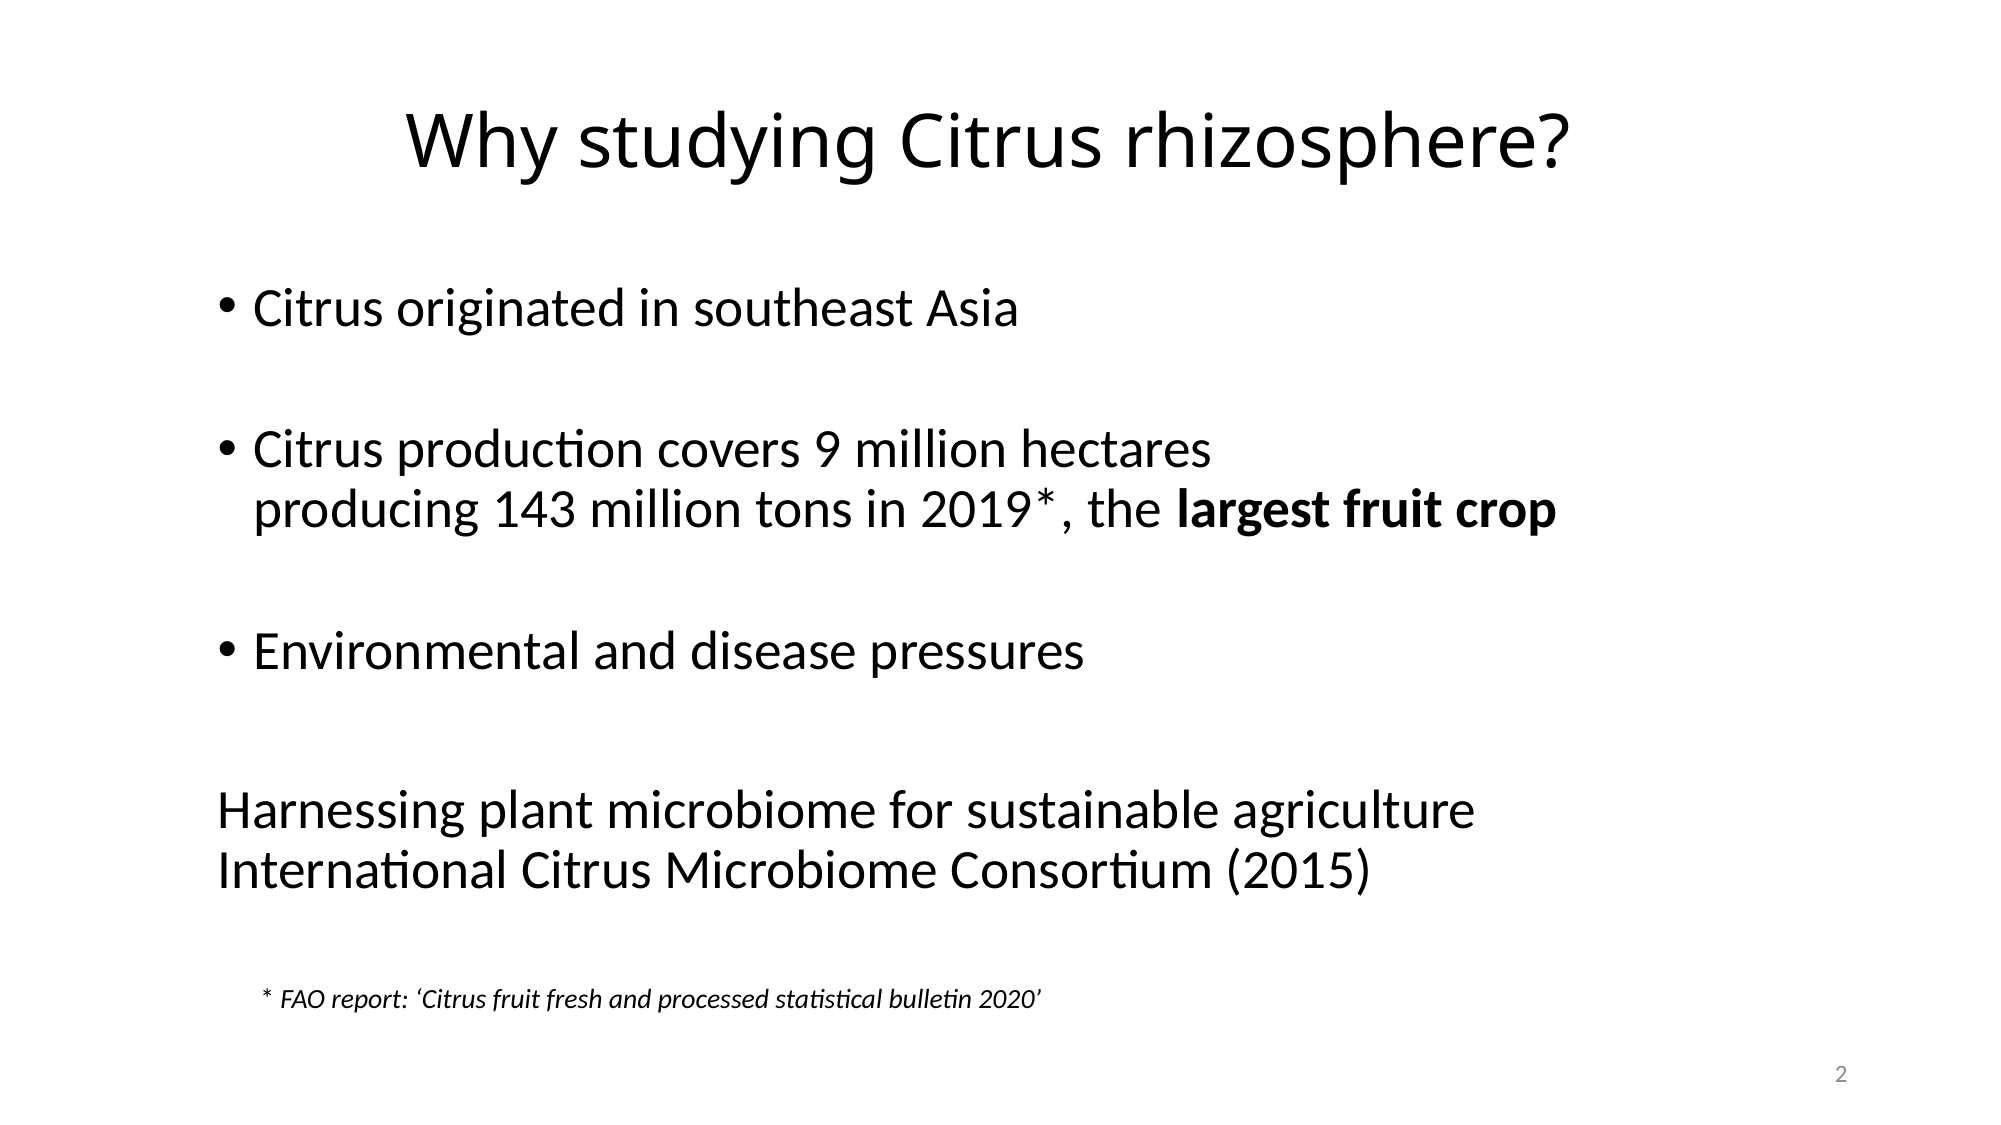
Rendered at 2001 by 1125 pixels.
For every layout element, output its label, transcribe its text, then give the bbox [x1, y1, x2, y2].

text_box * FAO report: ‘Citrus fruit fresh and processed statistical bulletin 2020’ [245, 973, 1853, 1022]
list Citrus originated in southeast Asia Citrus production covers 9 million hectares producing 143 million tons in 2019*, the largest fruit crop Environmental and disease pressures Harnessing plant microbiome for sustainable agriculture International Citrus Microbiome Consortium (2015) [202, 270, 1853, 954]
slide_number 2 [1412, 1042, 1863, 1103]
title Why studying Citrus rhizosphere? [390, 60, 1665, 226]
